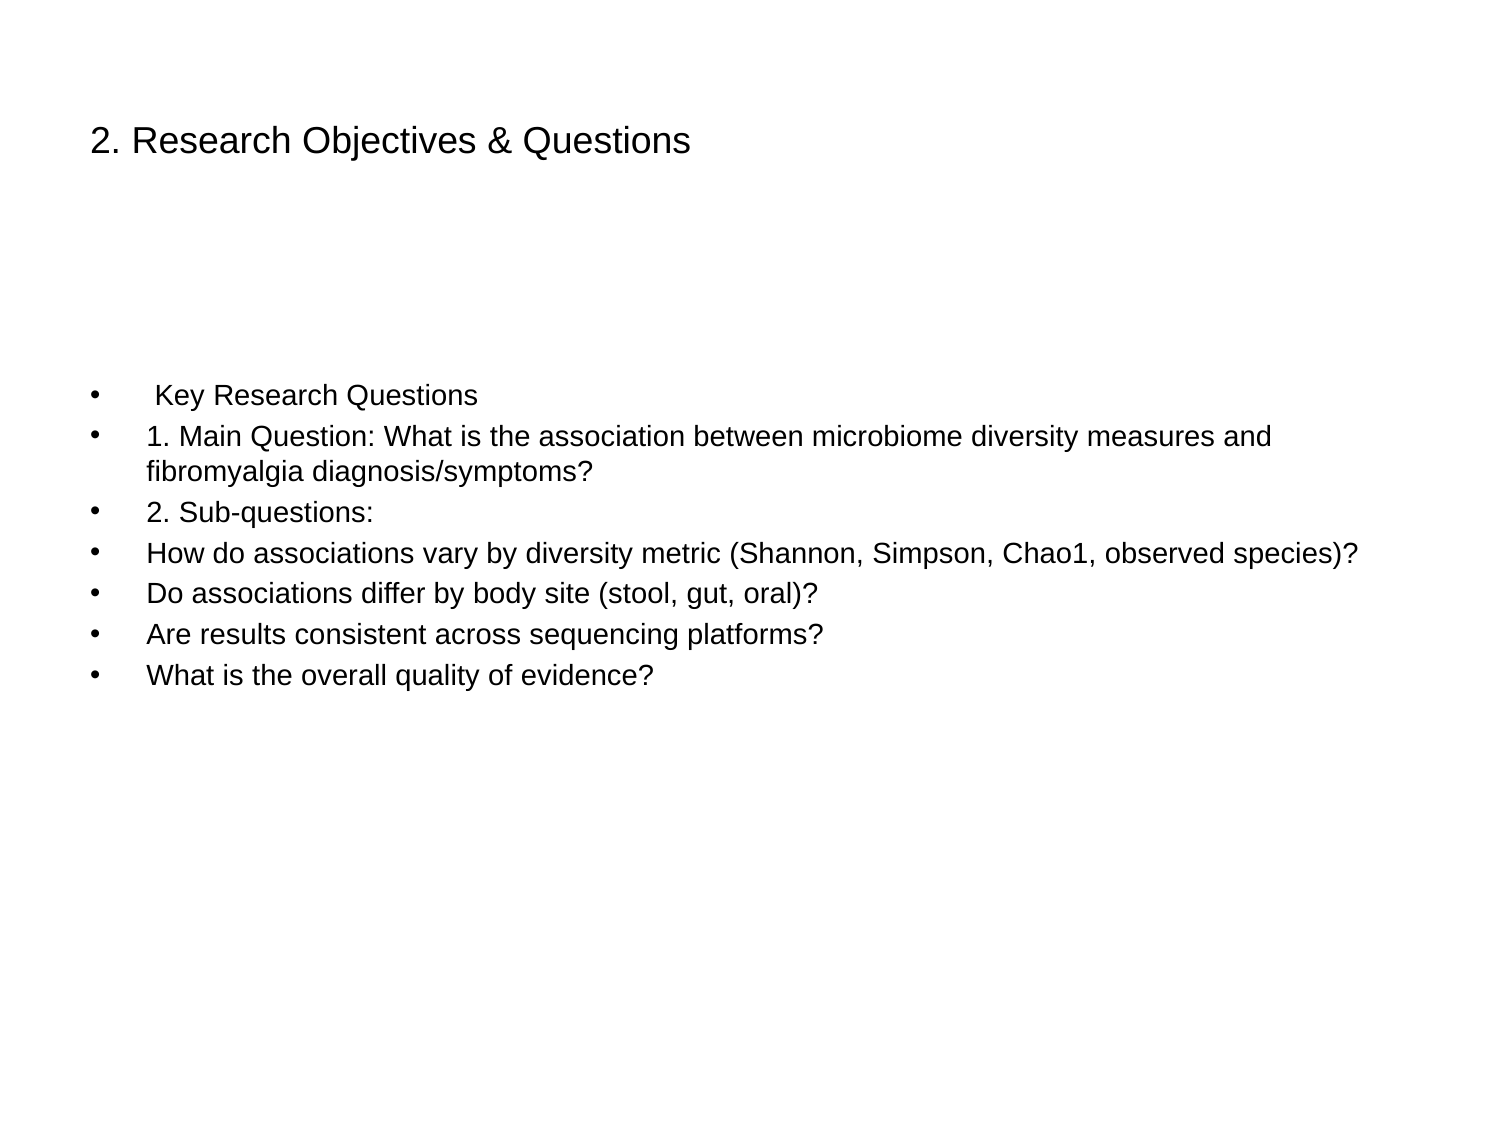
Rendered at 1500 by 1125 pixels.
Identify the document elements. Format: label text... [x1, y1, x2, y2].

title 2. Research Objectives & Questions [75, 45, 1425, 233]
list Key Research Questions 1. Main Question: What is the association between microbiome diversity measures and fibromyalgia diagnosis/symptoms? 2. Sub-questions: How do associations vary by diversity metric (Shannon, Simpson, Chao1, observed species)? Do associations differ by body site (stool, gut, oral)? Are results consistent across sequencing platforms? What is the overall quality of evidence? [75, 262, 1425, 1005]
